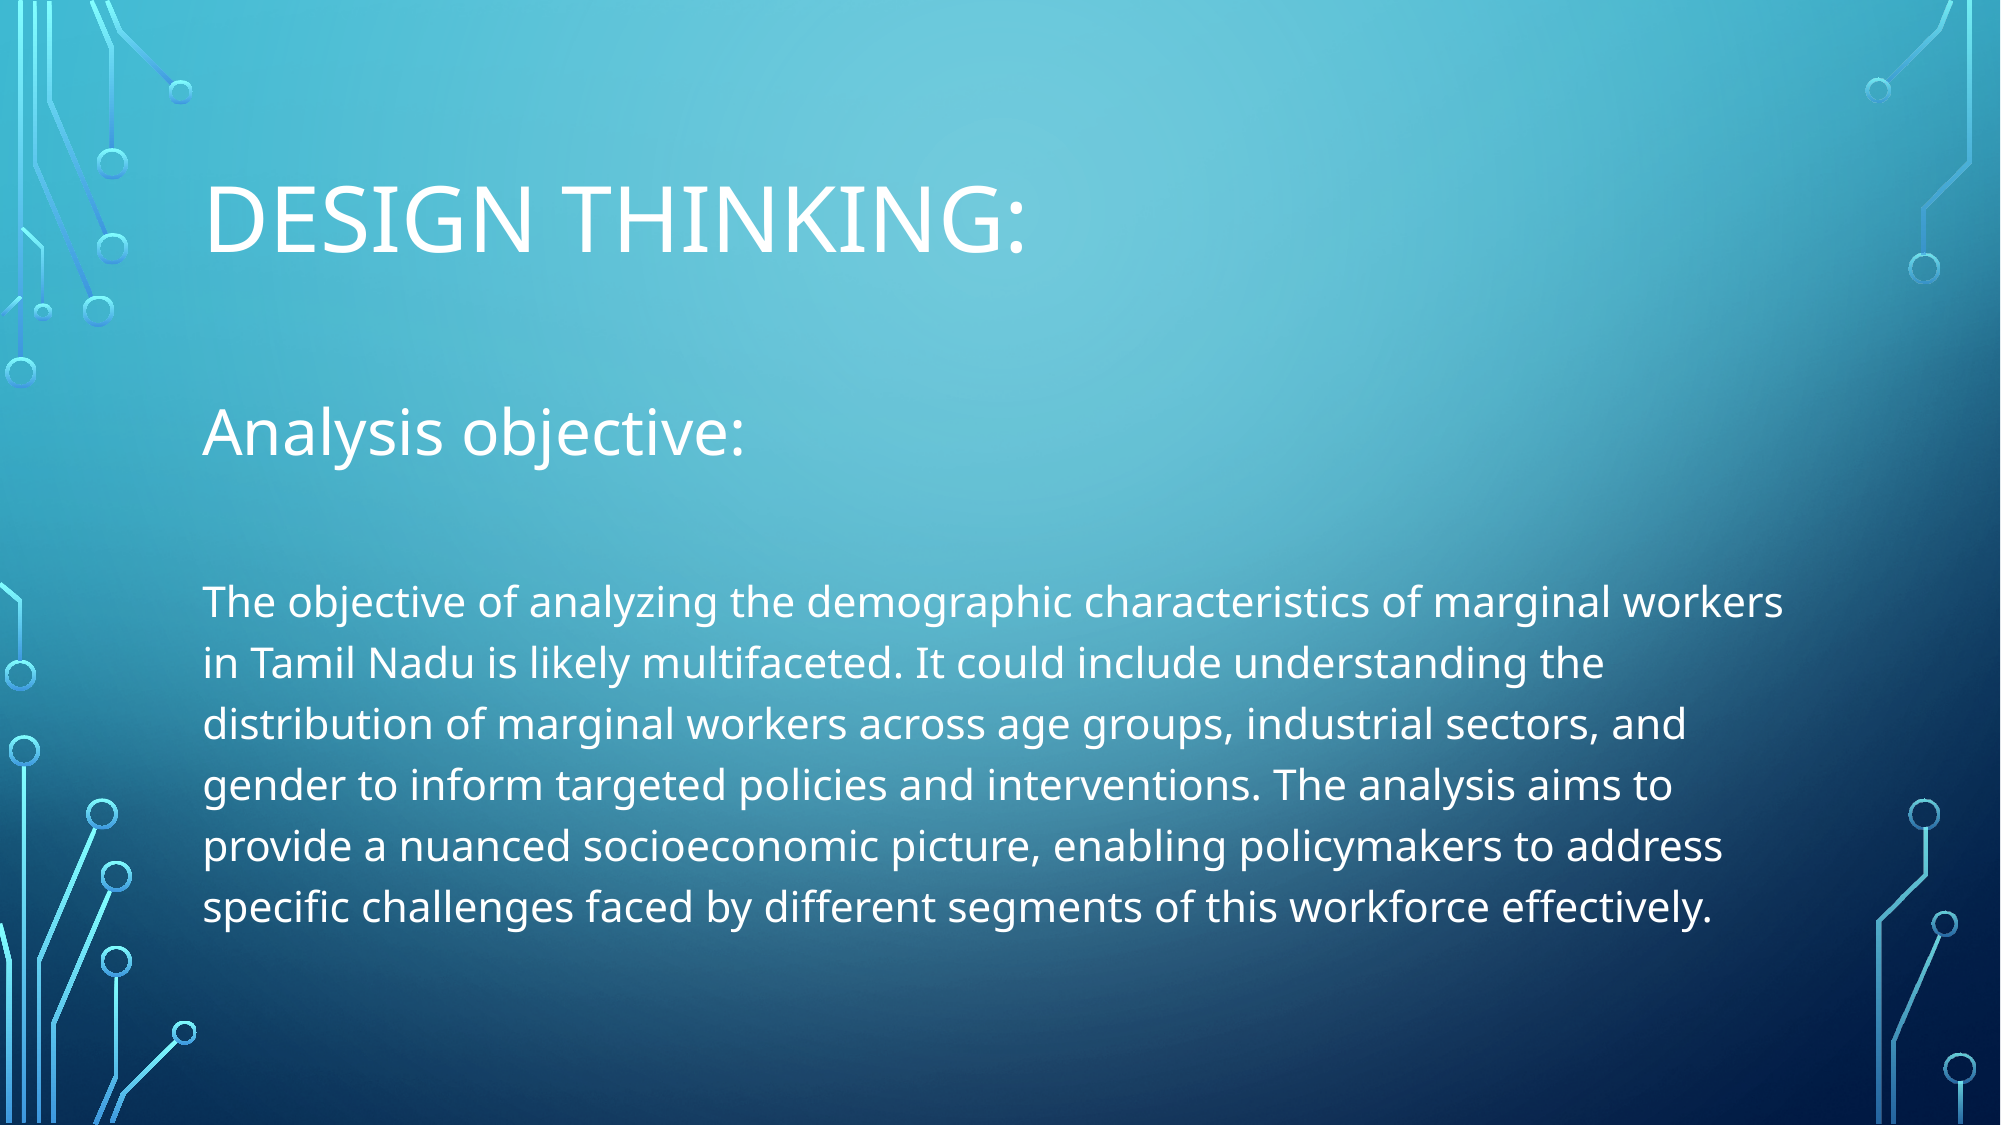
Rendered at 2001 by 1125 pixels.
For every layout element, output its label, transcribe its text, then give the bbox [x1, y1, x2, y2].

title Design thinkIng: [187, 101, 1813, 344]
list Analysis objective: The objective of analyzing the demographic characteristics of marginal workers in Tamil Nadu is likely multifaceted. It could include understanding the distribution of marginal workers across age groups, industrial sectors, and gender to inform targeted policies and interventions. The analysis aims to provide a nuanced socioeconomic picture, enabling policymakers to address specific challenges faced by different segments of this workforce effectively. [187, 369, 1813, 950]
